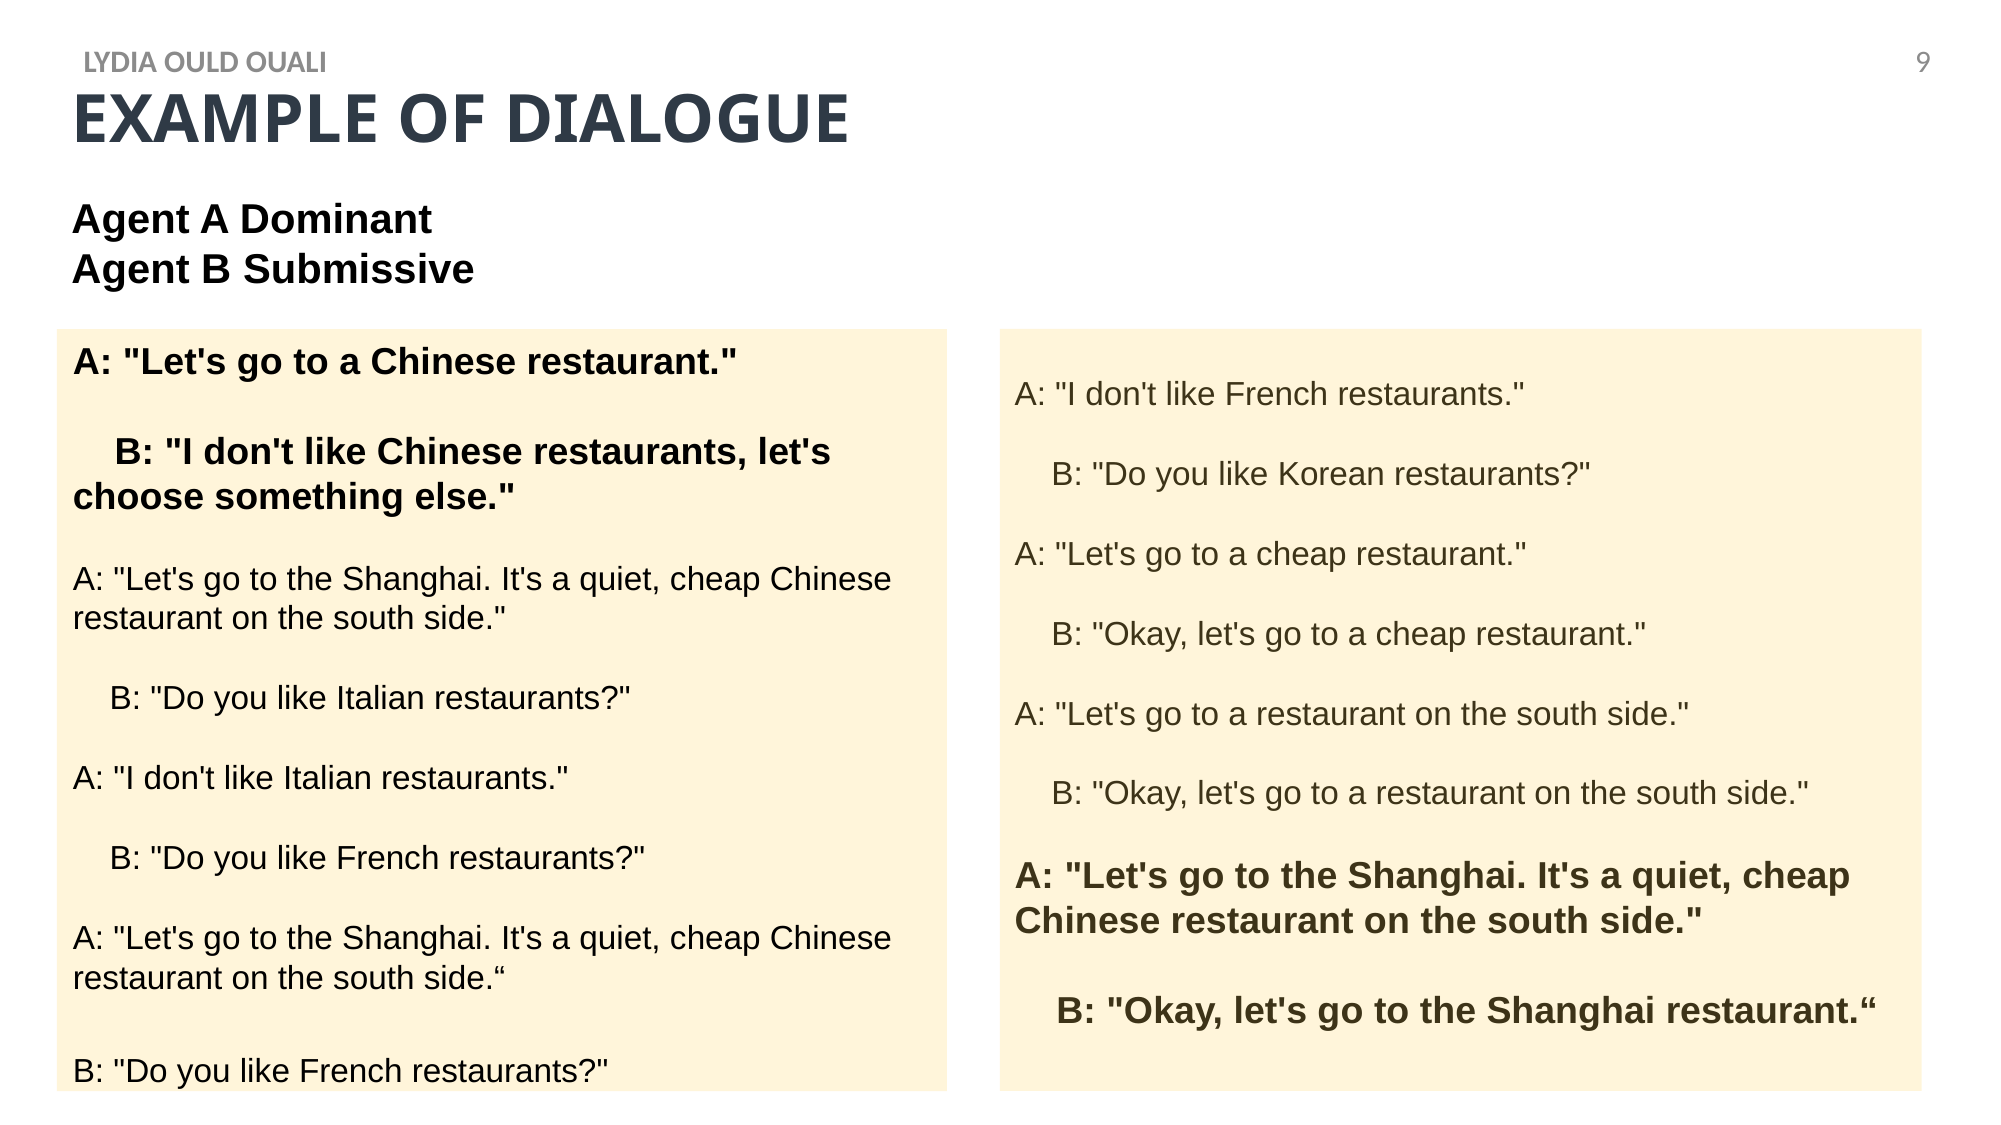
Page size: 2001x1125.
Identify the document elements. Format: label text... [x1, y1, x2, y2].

text_box LYDIA OULD OUALI [0, 29, 343, 90]
slide_number 9 [1496, 29, 1946, 90]
text_box A: "I don't like French restaurants." B: "Do you like Korean restaurants?" A: "Let's go to a cheap restaurant." B: "Okay, let's go to a cheap restaurant." A: "Let's go to a restaurant on the south side." B: "Okay, let's go to a restaurant on the south side." A: "Let's go to the Shanghai. It's a quiet, cheap Chinese restaurant on the south side." B: "Okay, let's go to the Shanghai restaurant.“ [999, 364, 1942, 1119]
text_box A: "Let's go to a Chinese restaurant." B: "I don't like Chinese restaurants, let's choose something else." A: "Let's go to the Shanghai. It's a quiet, cheap Chinese restaurant on the south side." B: "Do you like Italian restaurants?" A: "I don't like Italian restaurants." B: "Do you like French restaurants?" A: "Let's go to the Shanghai. It's a quiet, cheap Chinese restaurant on the south side.“ B: "Do you like French restaurants?" [57, 329, 949, 1096]
text_box Agent A Dominant Agent B Submissive [56, 209, 631, 283]
title Example of dialogue [56, 33, 1782, 209]
text_box [999, 328, 1923, 1092]
